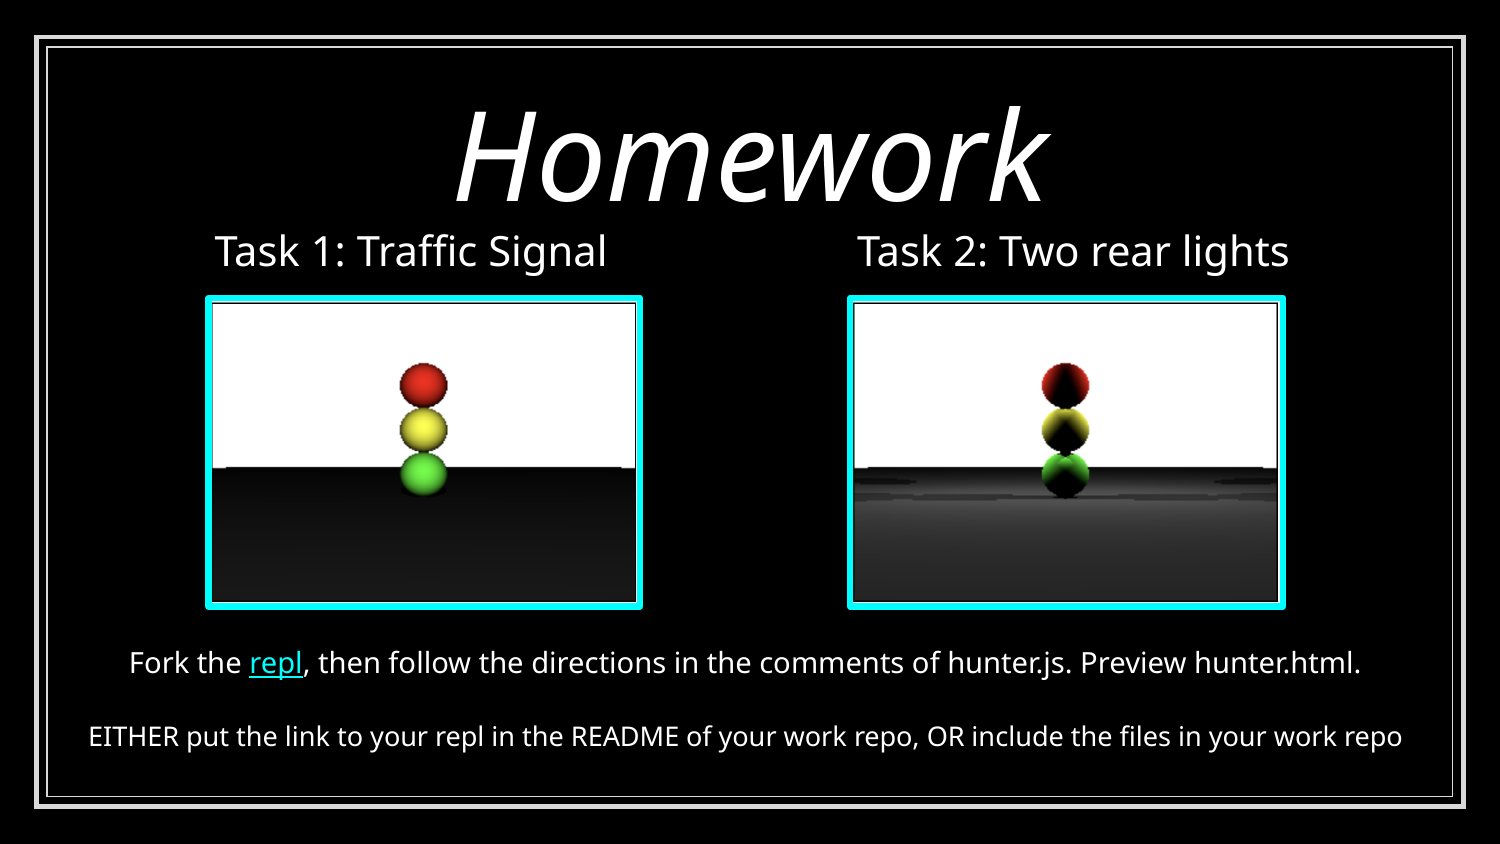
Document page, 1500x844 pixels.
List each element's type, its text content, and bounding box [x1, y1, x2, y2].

title Homework [265, 56, 1235, 247]
subtitle Task 2: Two rear lights [762, 209, 1385, 308]
picture [211, 300, 638, 604]
subtitle Task 1: Traffic Signal [100, 209, 723, 308]
text_box Fork the repl, then follow the directions in the comments of hunter.js. Preview hunter.html. EITHER put the link to your repl in the README of your work repo, OR include the files in your work repo [68, 629, 1423, 767]
picture [853, 300, 1281, 604]
